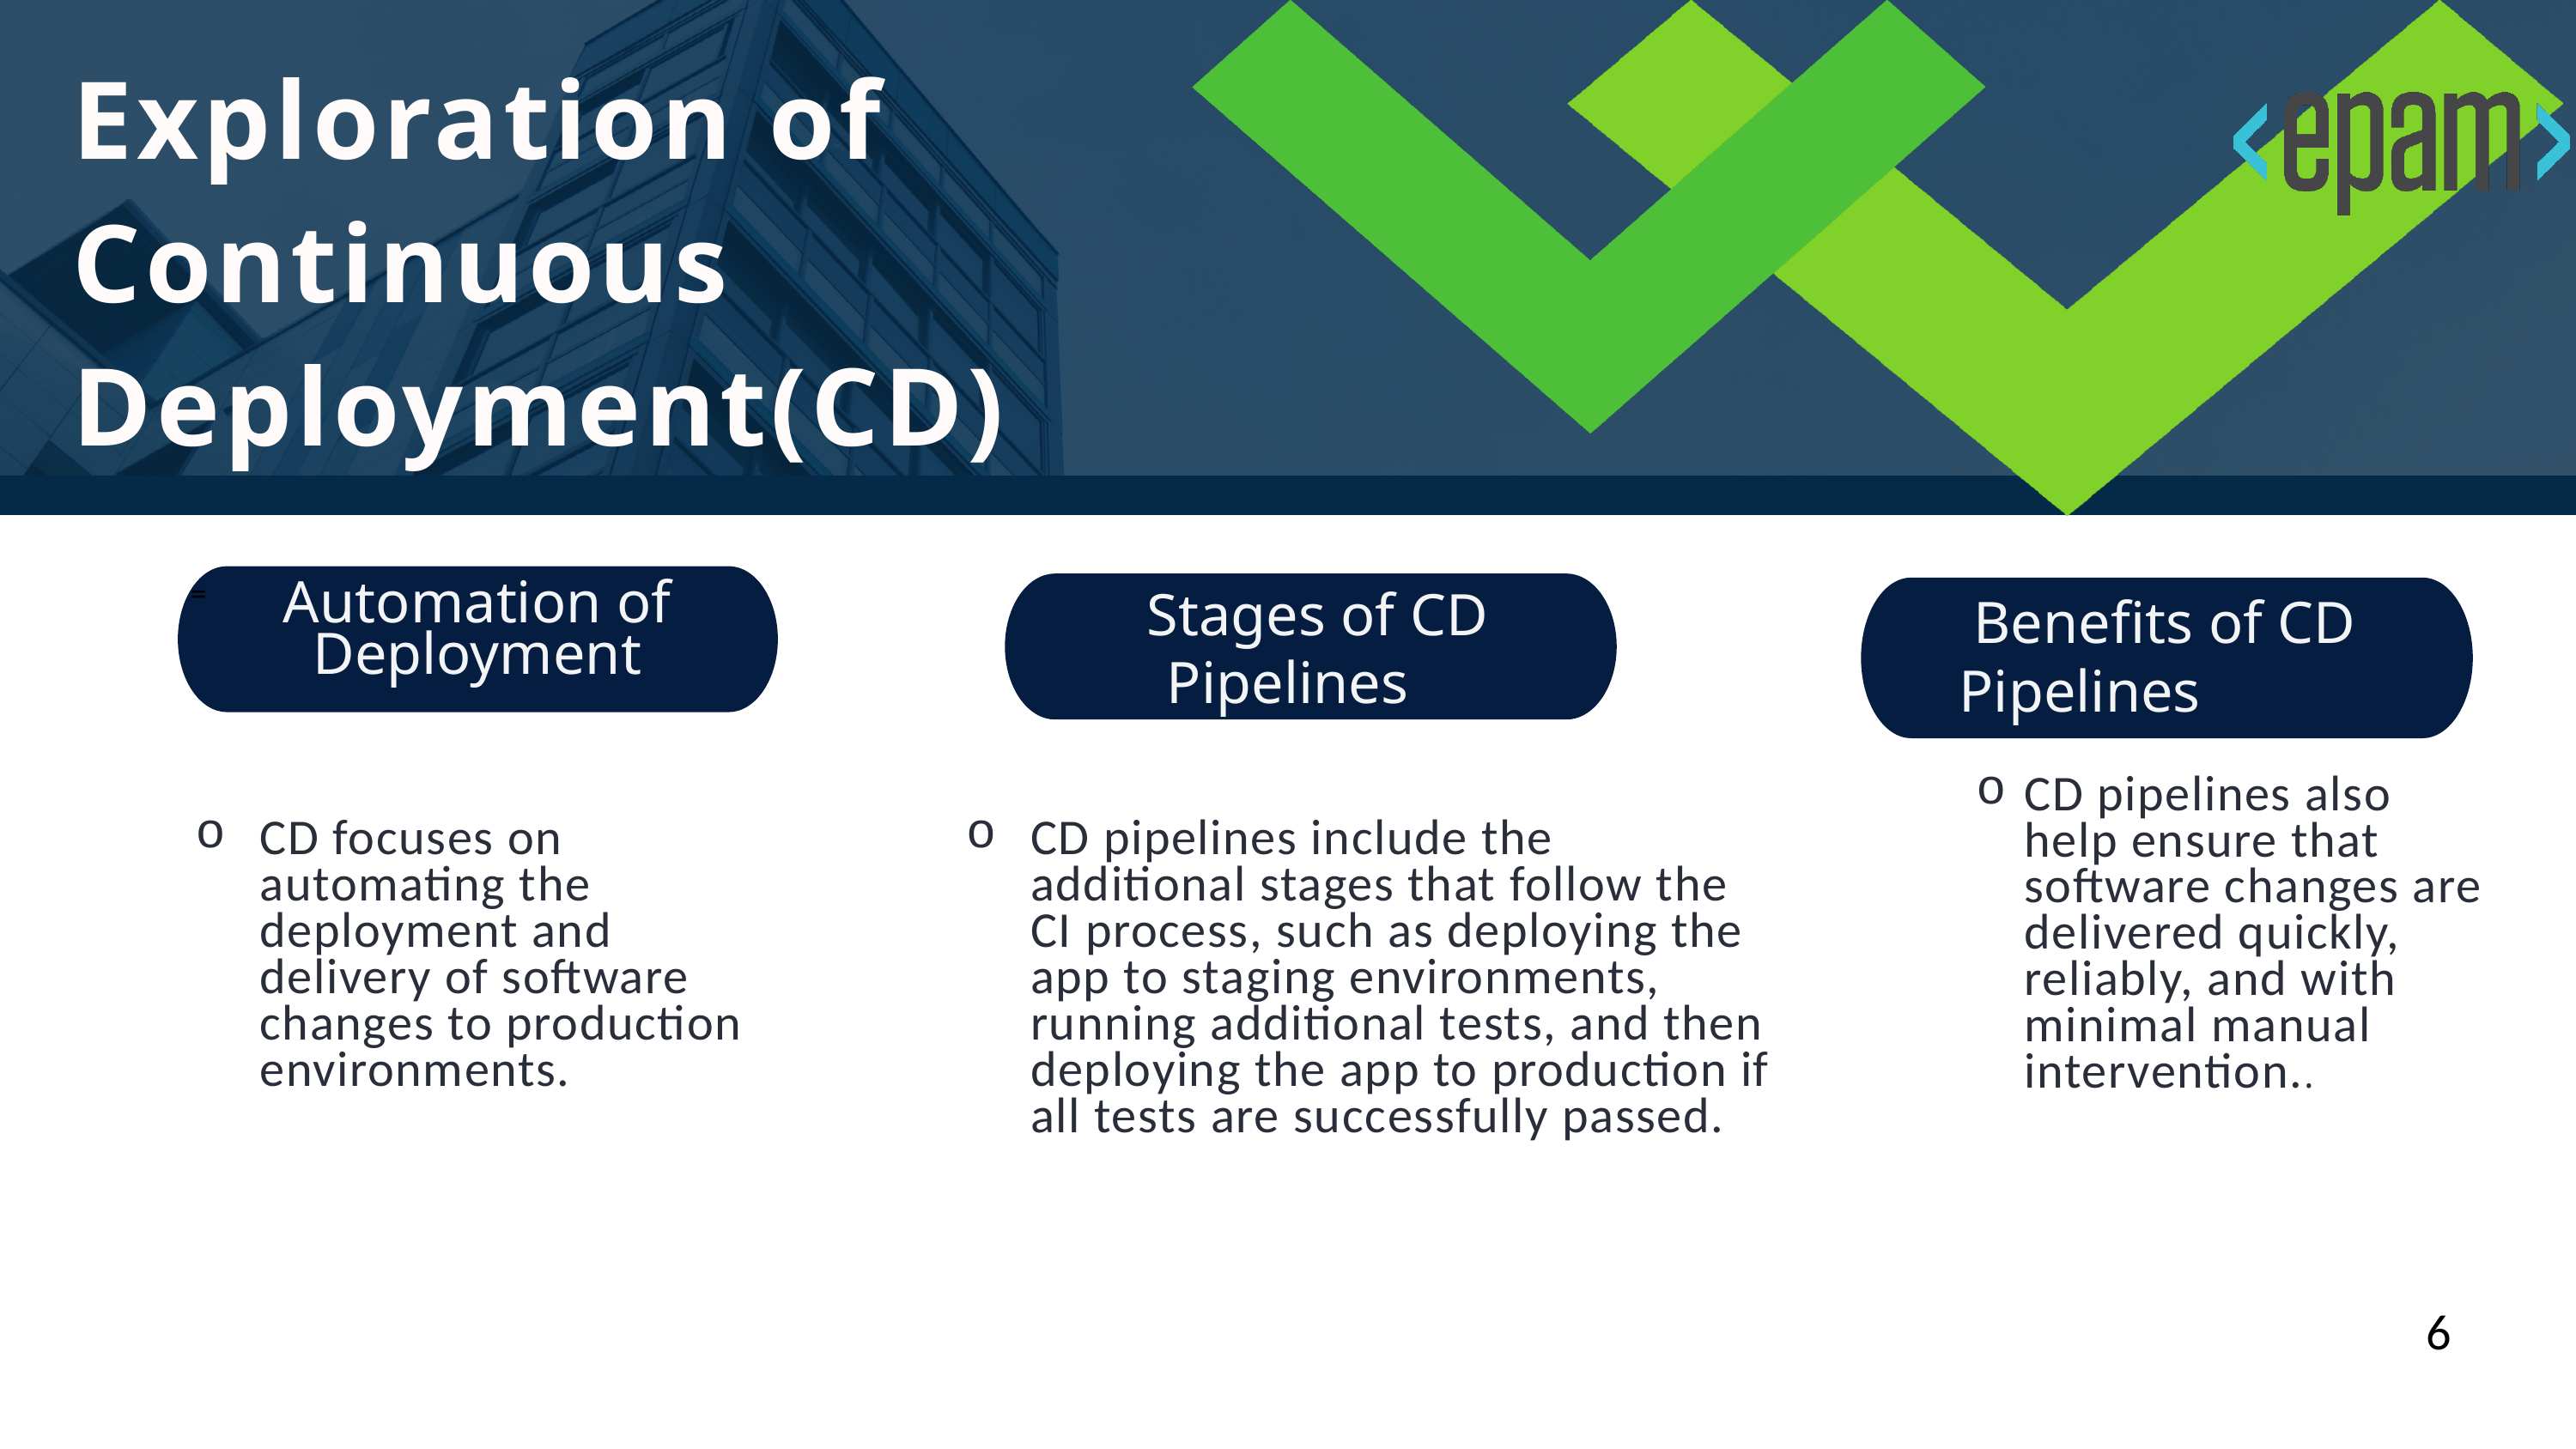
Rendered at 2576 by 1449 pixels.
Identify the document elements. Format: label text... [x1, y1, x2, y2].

slide_number 6 [2164, 1303, 2464, 1355]
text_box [1861, 562, 2564, 748]
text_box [981, 562, 1618, 731]
text_box CD pipelines include the additional stages that follow the CI process, such as deploying the app to staging environments, running additional tests, and then deploying the app to production if all tests are successfully passed. [965, 818, 1774, 1143]
text_box CD pipelines also help ensure that software changes are delivered quickly, reliably, and with minimal manual intervention.. [1976, 773, 2493, 1099]
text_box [177, 566, 779, 744]
picture [2233, 92, 2571, 216]
text_box CD focuses on automating the deployment and delivery of software changes to production environments. [195, 818, 778, 1097]
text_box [0, 0, 2576, 516]
